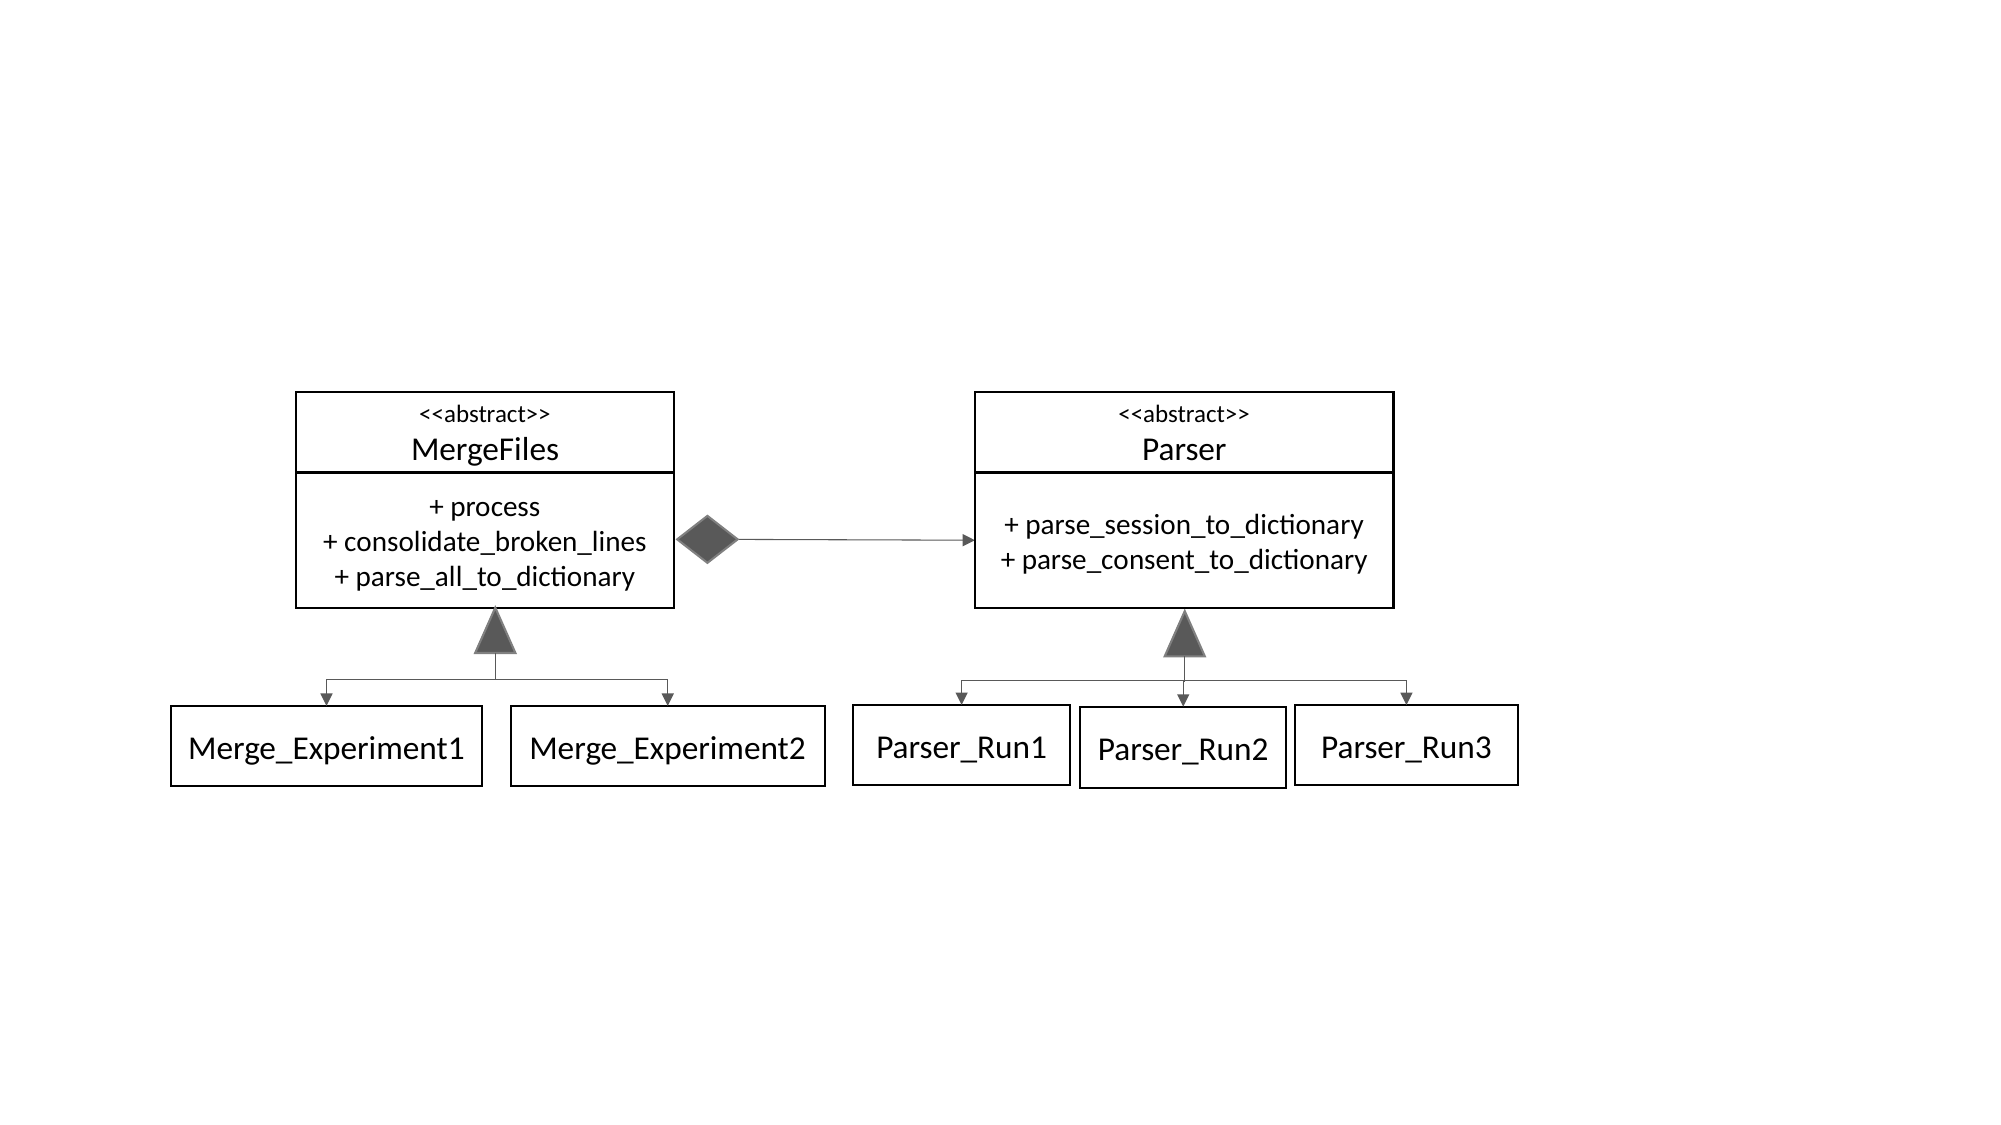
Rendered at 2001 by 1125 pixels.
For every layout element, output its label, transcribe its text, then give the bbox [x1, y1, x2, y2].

text_box Merge_Experiment1 [170, 705, 483, 787]
text_box [473, 605, 518, 655]
text_box + process + consolidate_broken_lines + parse_all_to_dictionary [295, 473, 675, 609]
text_box <<abstract>> MergeFiles [295, 391, 675, 473]
text_box Parser_Run2 [1098, 706, 1271, 789]
text_box + parse_session_to_dictionary + parse_consent_to_dictionary [974, 472, 1395, 609]
text_box <<abstract>> Parser [974, 391, 1395, 472]
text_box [384, 594, 438, 764]
text_box Parser_Run3 [1320, 704, 1519, 786]
text_box Parser_Run1 [852, 704, 1048, 786]
text_box Merge_Experiment2 [510, 705, 826, 787]
text_box [1163, 609, 1207, 658]
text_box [555, 593, 609, 766]
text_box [1271, 569, 1320, 792]
text_box [675, 514, 739, 565]
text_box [1048, 569, 1098, 793]
